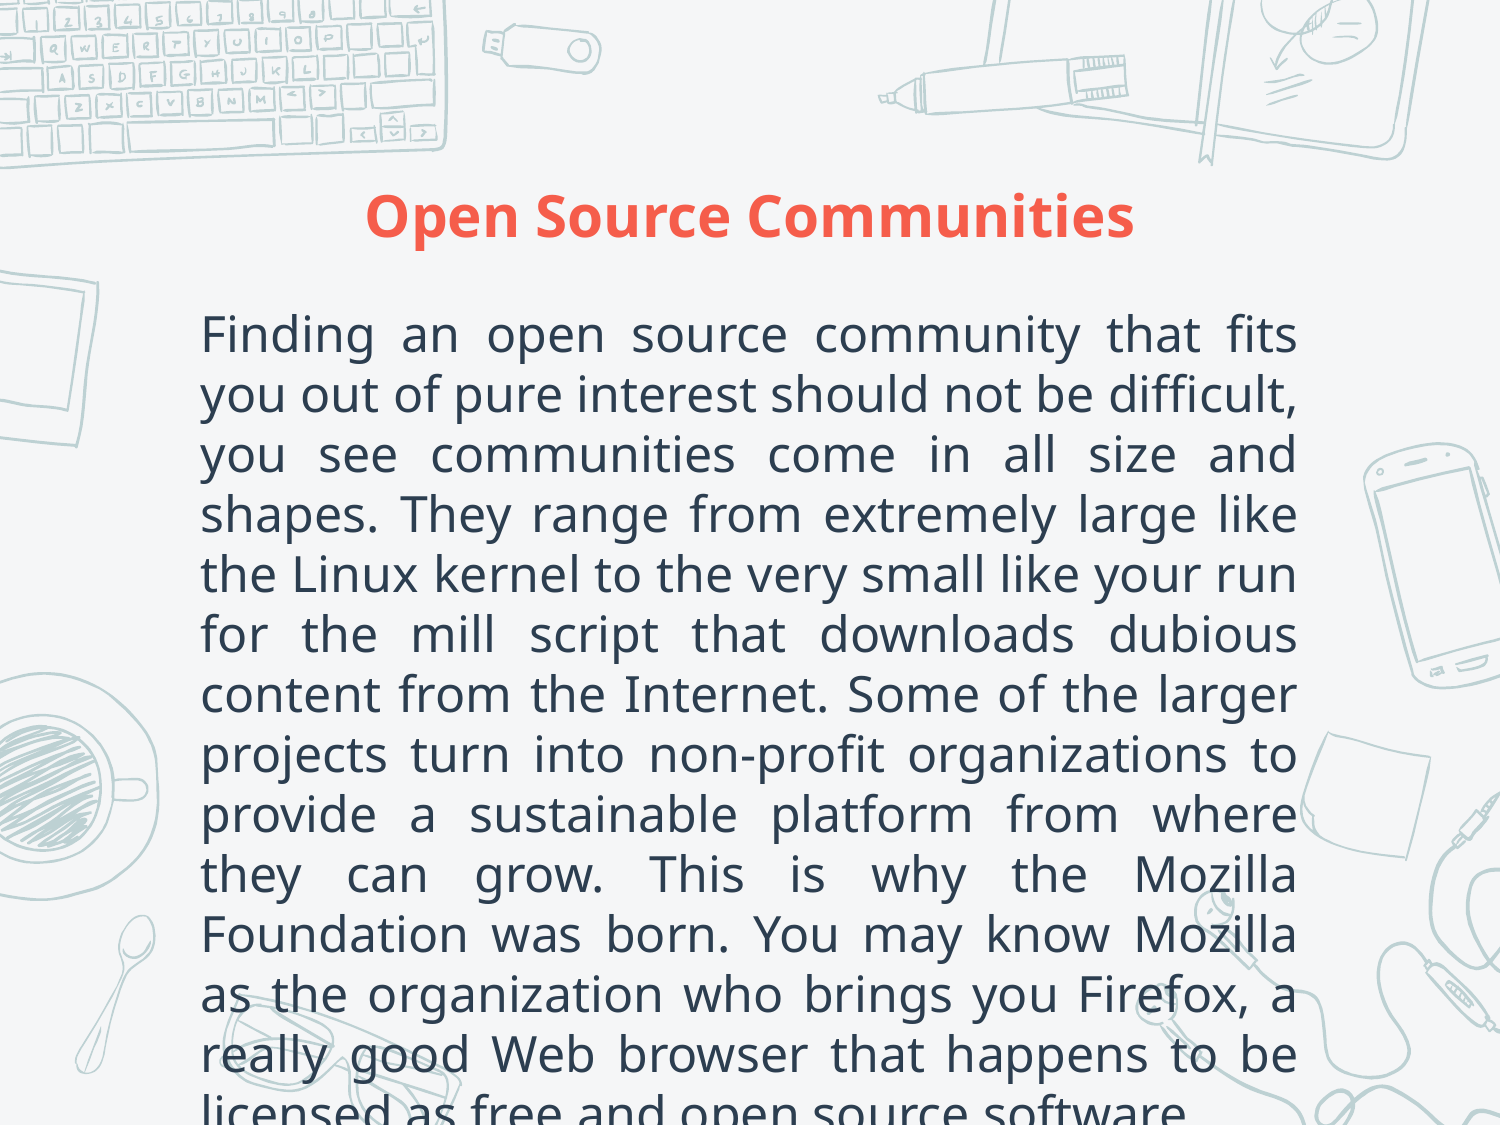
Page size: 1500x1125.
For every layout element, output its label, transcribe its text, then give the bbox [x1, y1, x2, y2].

list Finding an open source community that fits you out of pure interest should not be difficult, you see communities come in all size and shapes. They range from extremely large like the Linux kernel to the very small like your run for the mill script that downloads dubious content from the Internet. Some of the larger projects turn into non-profit organizations to provide a sustainable platform from where they can grow. This is why the Mozilla Foundation was born. You may know Mozilla as the organization who brings you Firefox, a really good Web browser that happens to be licensed as free and open source software. [185, 287, 1315, 1053]
title Open Source Communities [185, 136, 1315, 264]
